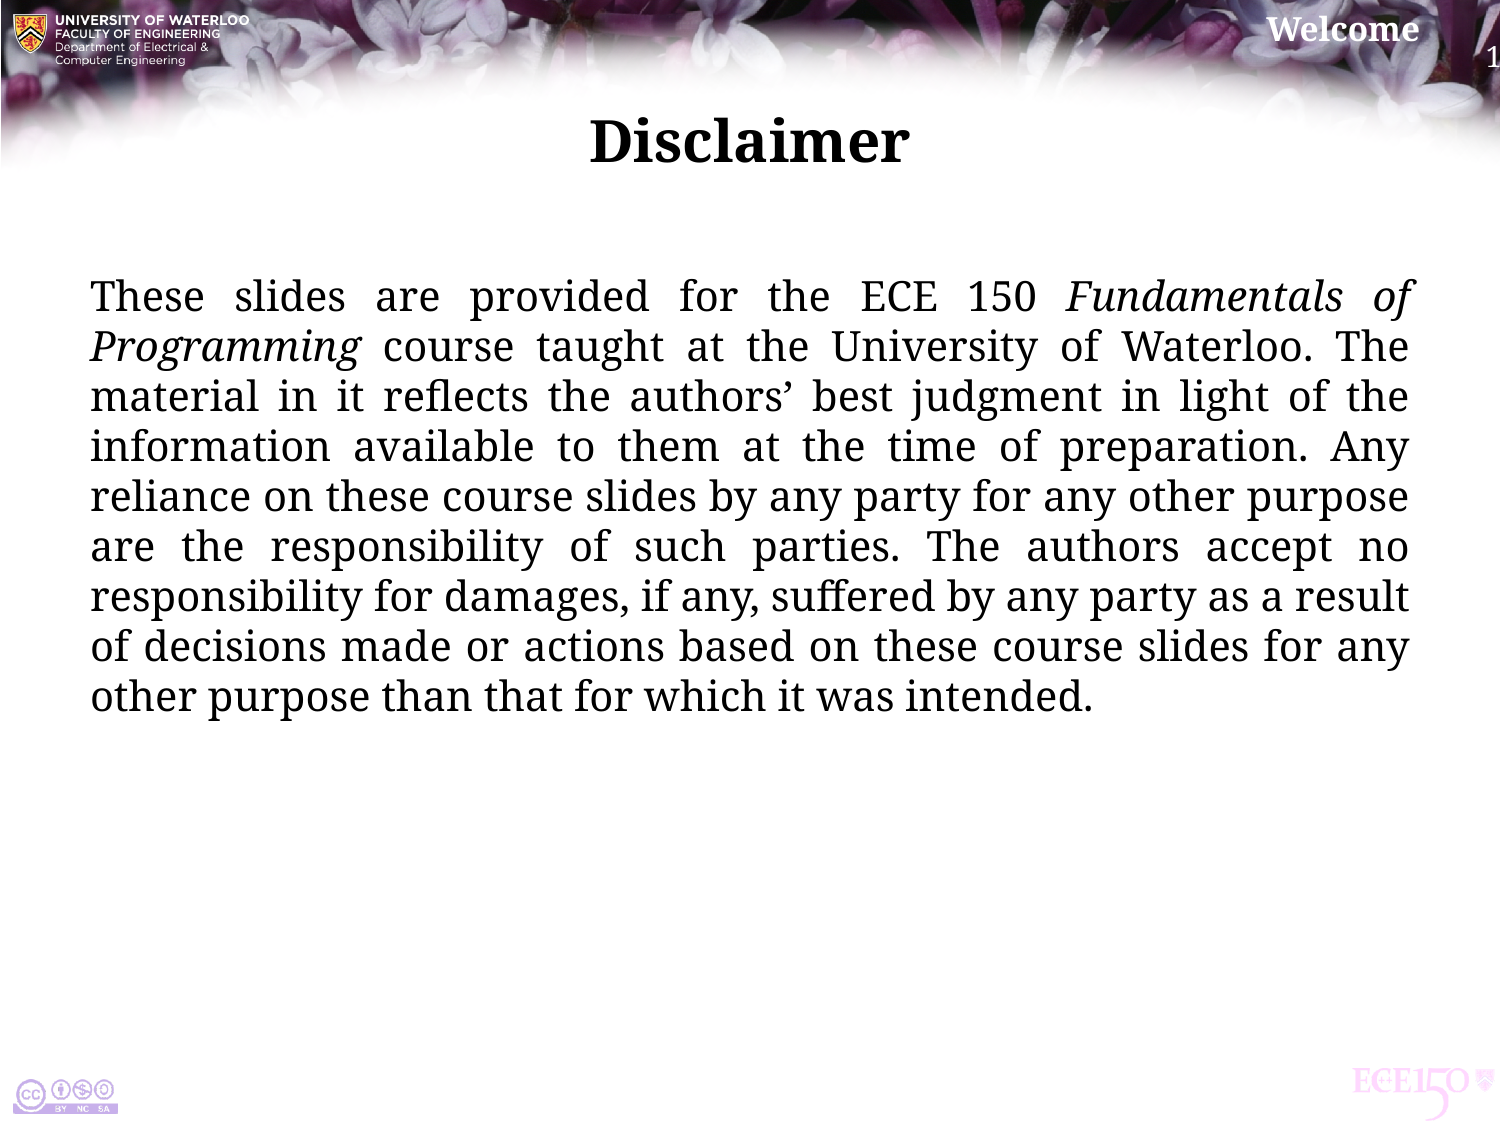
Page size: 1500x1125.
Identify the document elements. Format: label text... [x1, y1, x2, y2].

title Disclaimer [74, 44, 1426, 233]
picture [0, 0, 1500, 1125]
list These slides are provided for the ece 150 Fundamentals of Programming course taught at the University of Waterloo. The material in it reflects the authors’ best judgment in light of the information available to them at the time of preparation. Any reliance on these course slides by any party for any other purpose are the responsibility of such parties. The authors accept no responsibility for damages, if any, suffered by any party as a result of decisions made or actions based on these course slides for any other purpose than that for which it was intended. [74, 262, 1426, 1006]
